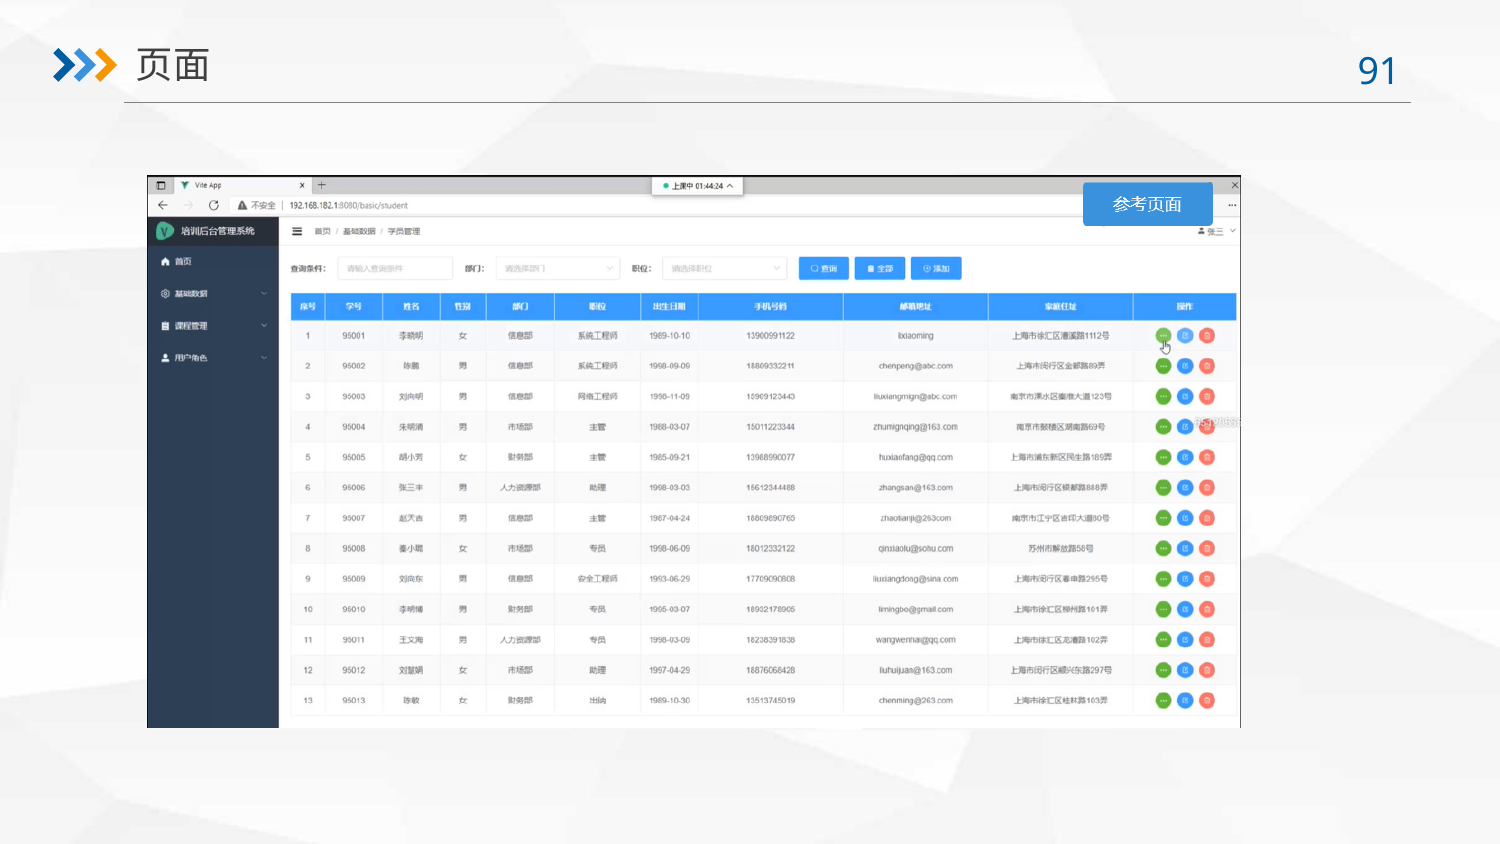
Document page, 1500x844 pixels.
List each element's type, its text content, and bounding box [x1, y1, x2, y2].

text_box 页面 [135, 32, 786, 95]
picture [0, 0, 1500, 844]
